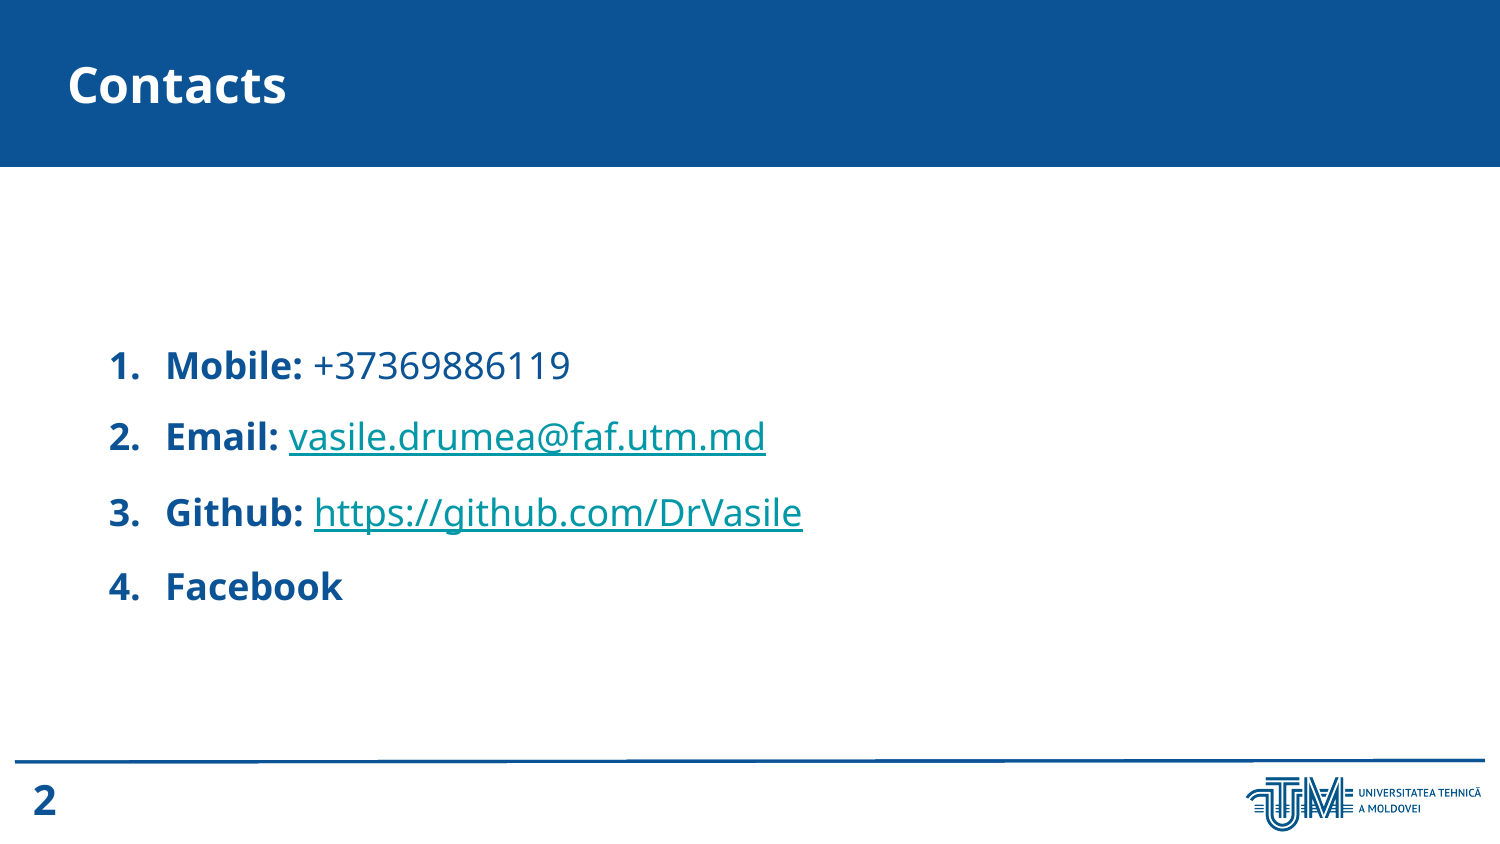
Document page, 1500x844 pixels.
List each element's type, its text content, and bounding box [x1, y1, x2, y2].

slide_number ‹#› [0, 759, 90, 844]
list Mobile: +37369886119 Email: vasile.drumea@faf.utm.md Github: https://github.com/DrVasile Facebook [0, 166, 1500, 759]
picture [1239, 763, 1486, 836]
title Contacts [0, 0, 1500, 166]
text_box [90, 759, 1500, 844]
